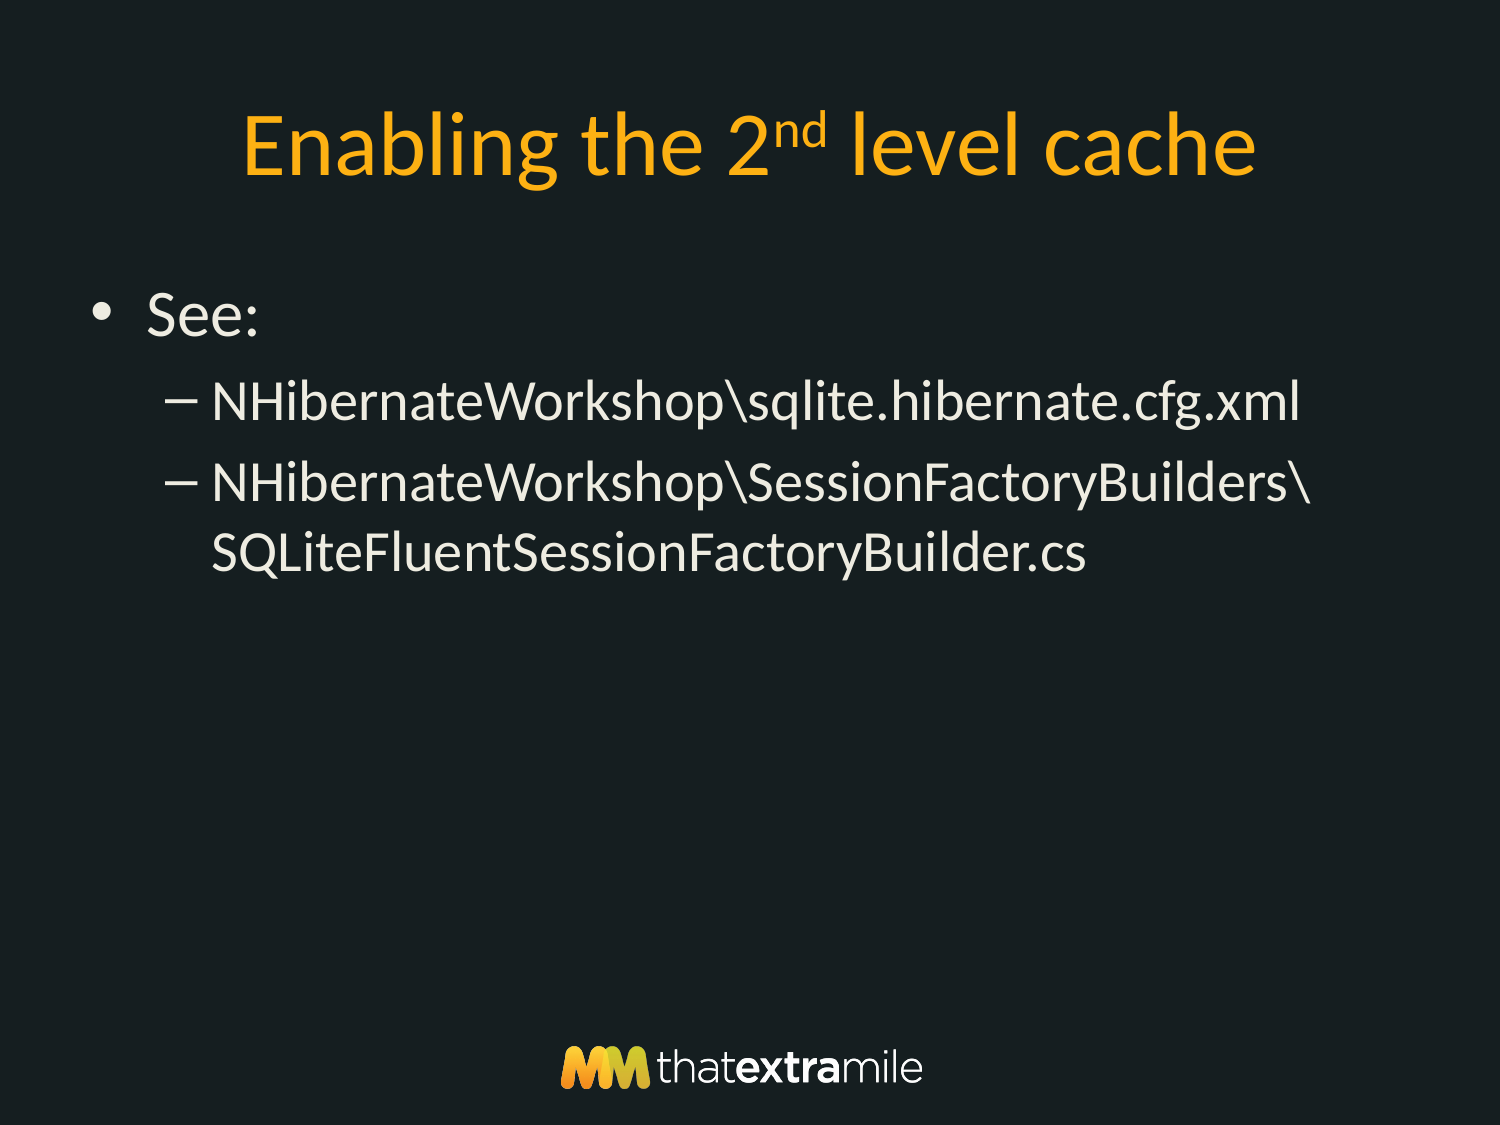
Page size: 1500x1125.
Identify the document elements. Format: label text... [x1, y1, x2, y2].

title Enabling the 2nd level cache [75, 45, 1425, 233]
picture [561, 1046, 922, 1089]
list See: NHibernateWorkshop\sqlite.hibernate.cfg.xml NHibernateWorkshop\SessionFactoryBuilders\SQLiteFluentSessionFactoryBuilder.cs [75, 262, 1425, 1005]
